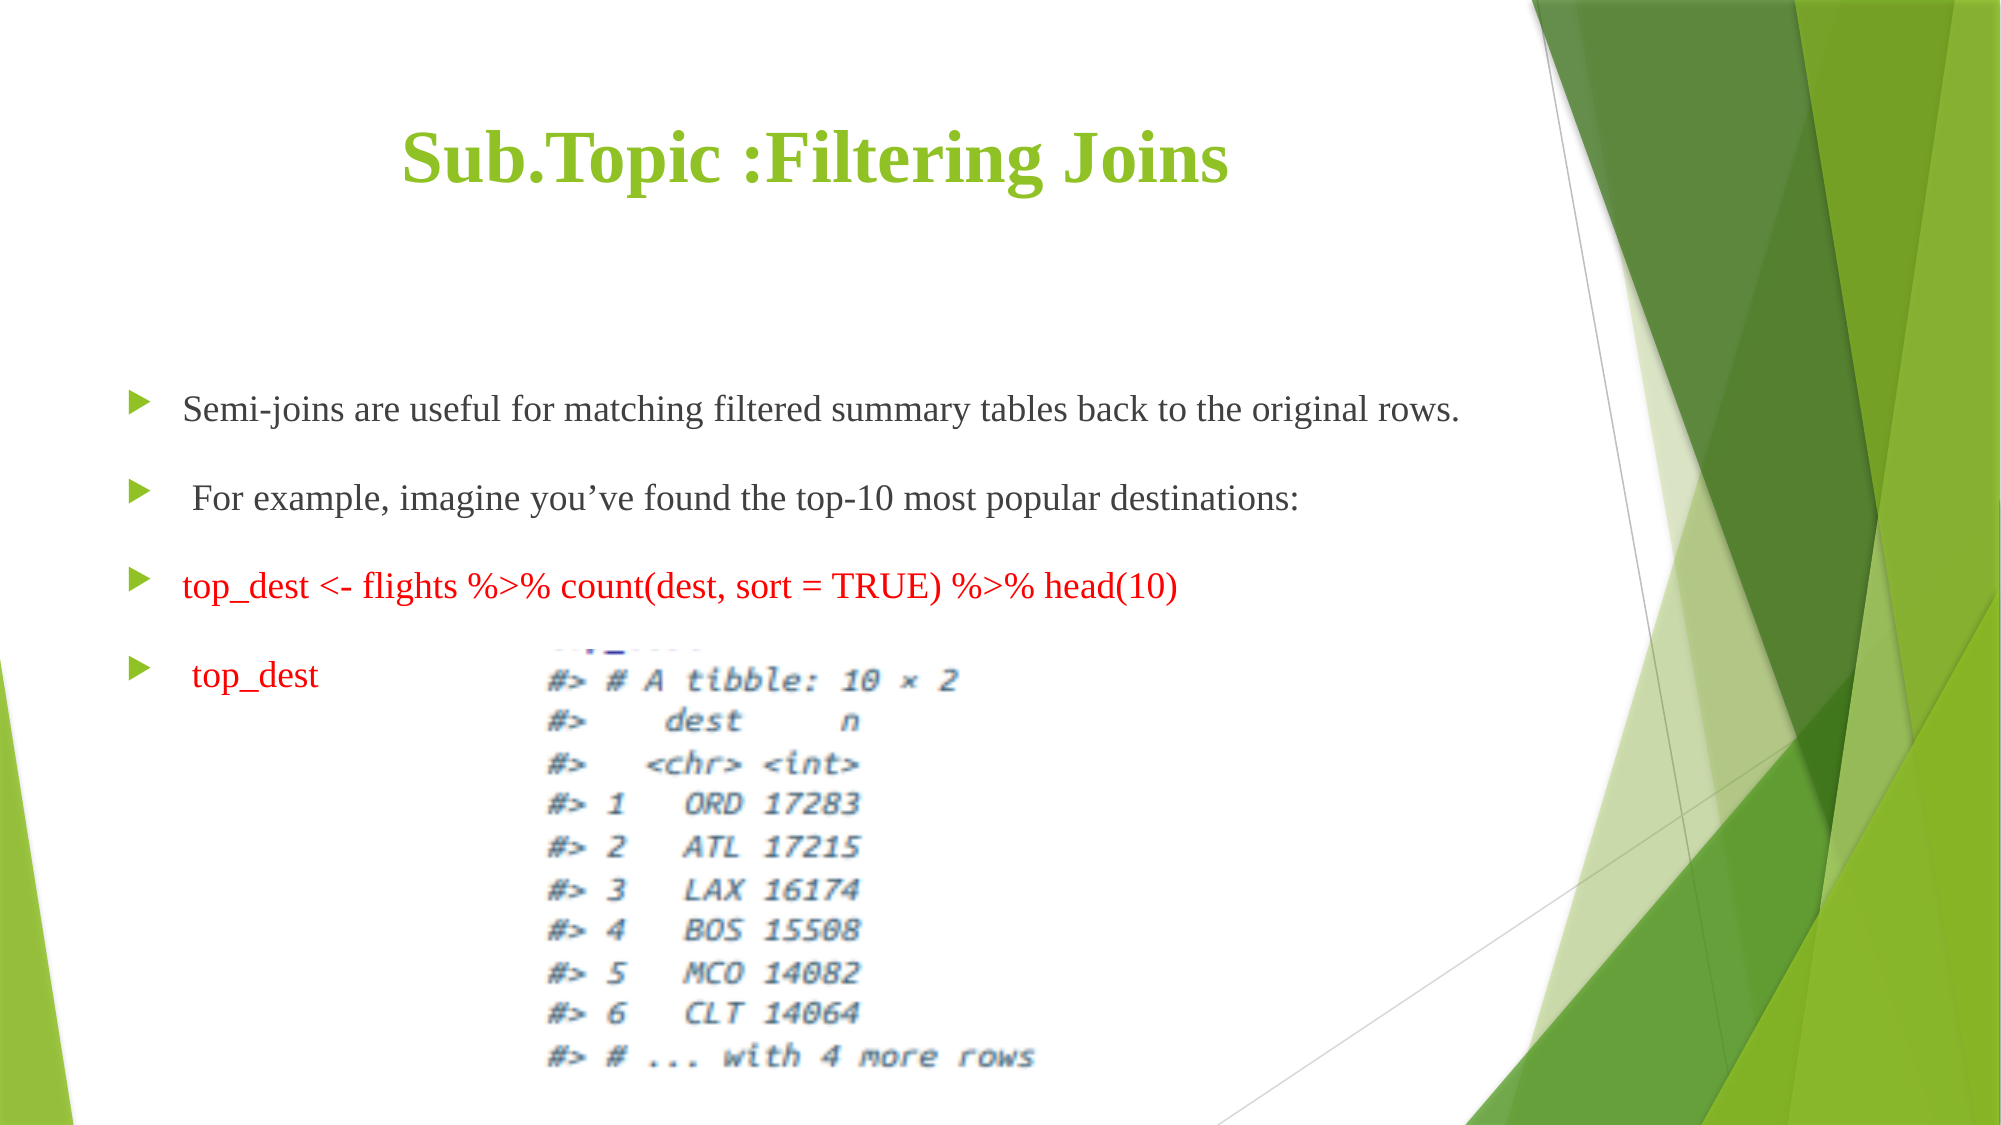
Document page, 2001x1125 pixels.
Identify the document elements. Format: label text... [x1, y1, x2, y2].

list Semi-joins are useful for matching filtered summary tables back to the original rows. For example, imagine you’ve found the top-10 most popular destinations: top_dest <- flights %>% count(dest, sort = TRUE) %>% head(10) top_dest [111, 354, 1522, 992]
picture [528, 648, 1064, 1118]
title Sub.Topic :Filtering Joins [111, 99, 1522, 317]
